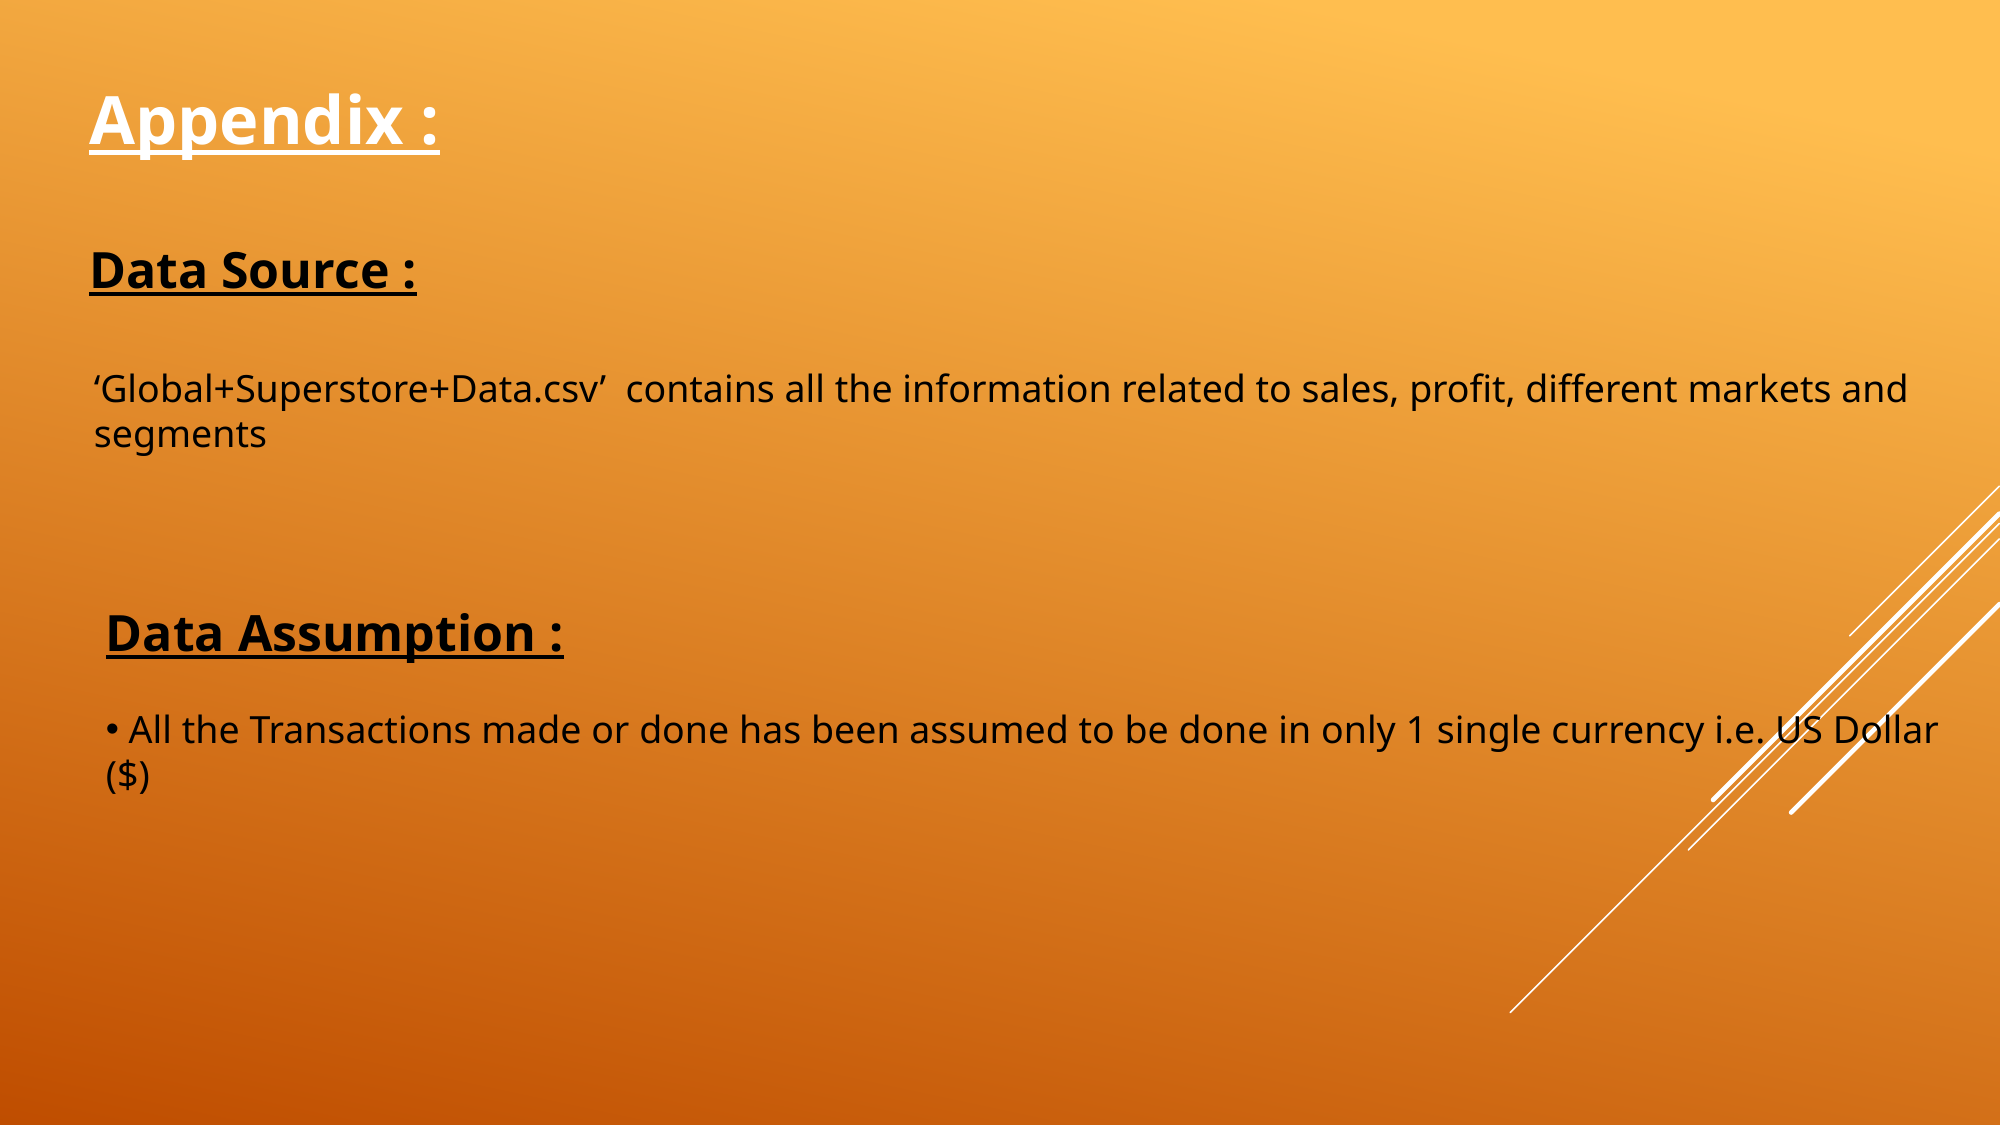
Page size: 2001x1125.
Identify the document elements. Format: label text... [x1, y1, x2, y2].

text_box ‘Global+Superstore+Data.csv’ contains all the information related to sales, profit, different markets and segments [79, 357, 2000, 553]
text_box Appendix : Data Source : [74, 70, 456, 306]
text_box Data Assumption : All the Transactions made or done has been assumed to be done in only 1 single currency i.e. US Dollar ($) [91, 593, 2000, 804]
